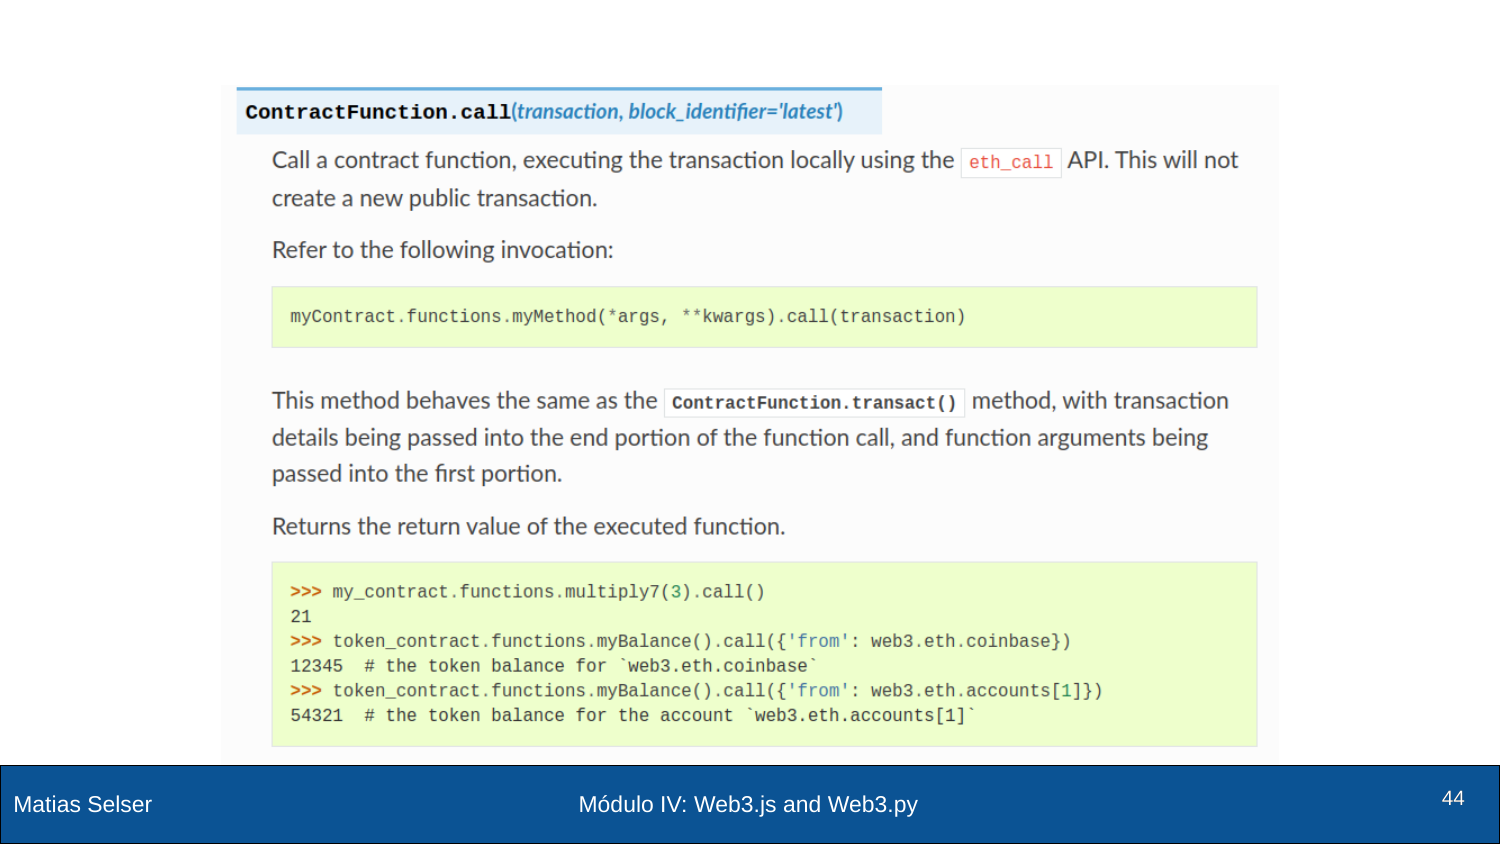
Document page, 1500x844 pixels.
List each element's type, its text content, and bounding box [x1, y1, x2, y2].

title Módulo IV: Web3.js and Web3.py [0, 764, 1499, 843]
picture [221, 84, 1279, 766]
